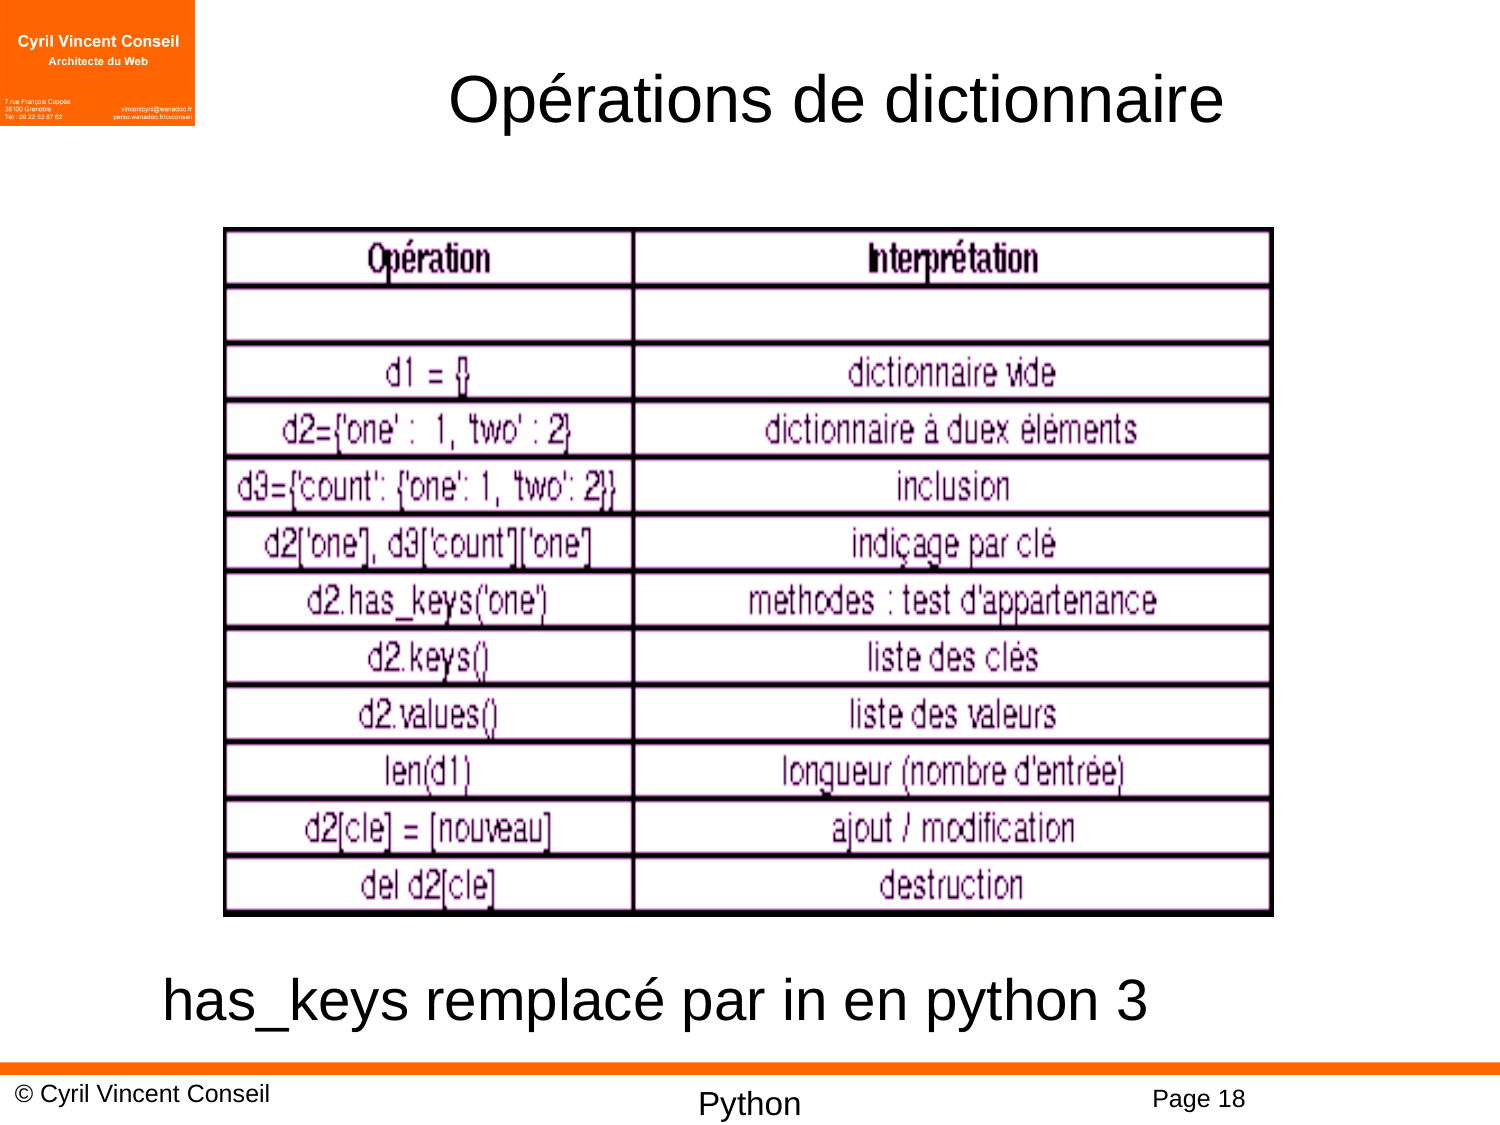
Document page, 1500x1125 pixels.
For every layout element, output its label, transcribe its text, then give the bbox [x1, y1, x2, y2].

picture [0, 0, 195, 126]
picture [223, 227, 1274, 918]
list has_keys remplacé par in en python 3 [147, 954, 1500, 1097]
title Opérations de dictionnaire [194, 2, 1480, 190]
